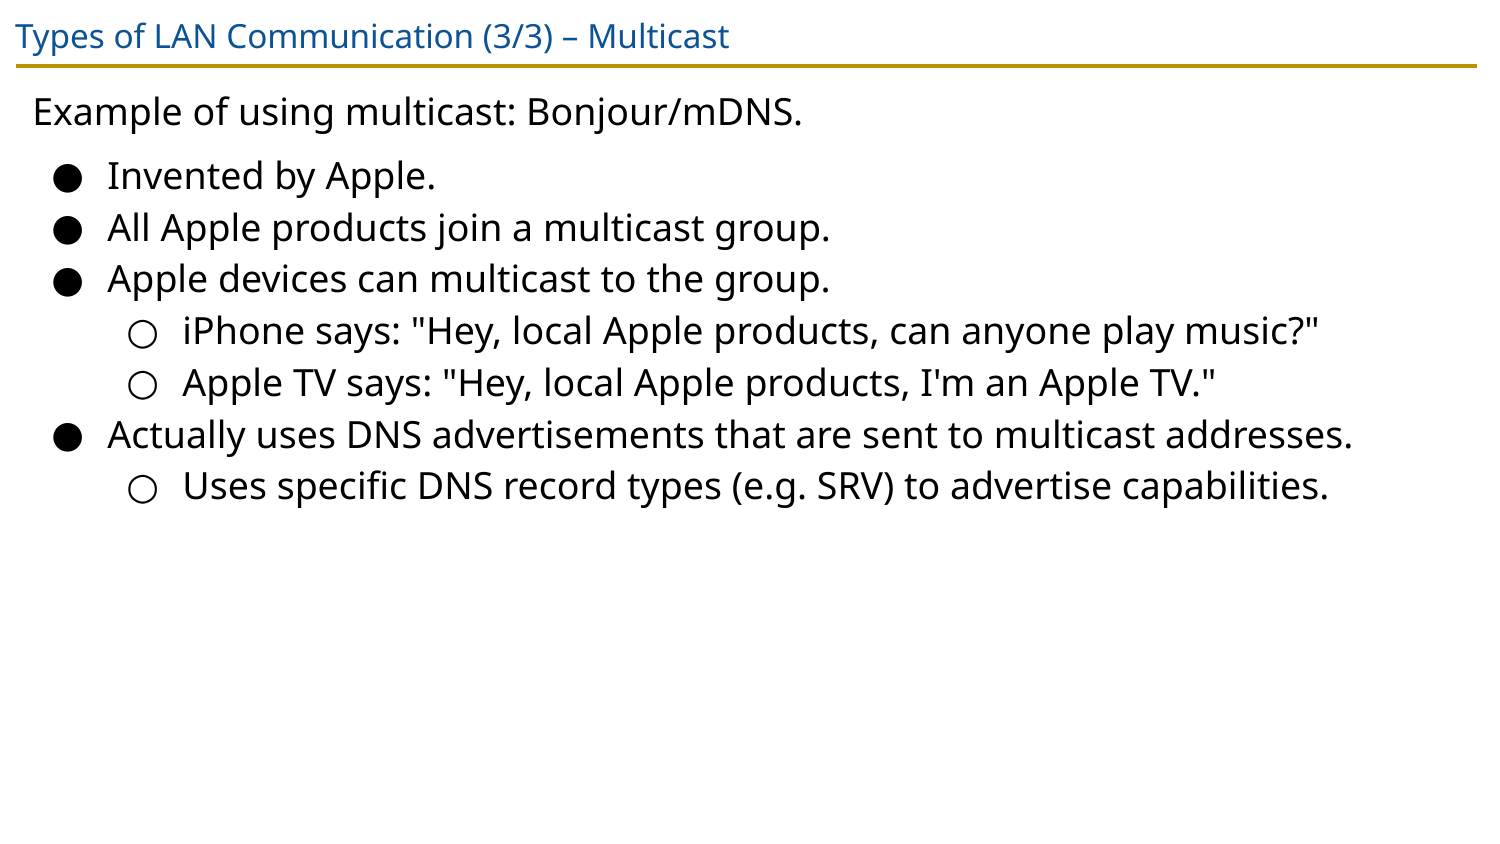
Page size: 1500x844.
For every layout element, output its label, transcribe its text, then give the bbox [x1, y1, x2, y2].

list Example of using multicast: Bonjour/mDNS. Invented by Apple. All Apple products join a multicast group. Apple devices can multicast to the group. iPhone says: "Hey, local Apple products, can anyone play music?" Apple TV says: "Hey, local Apple products, I'm an Apple TV." Actually uses DNS advertisements that are sent to multicast addresses. Uses specific DNS record types (e.g. SRV) to advertise capabilities. [17, 65, 1480, 810]
title Types of LAN Communication (3/3) – Multicast [0, 0, 1500, 65]
